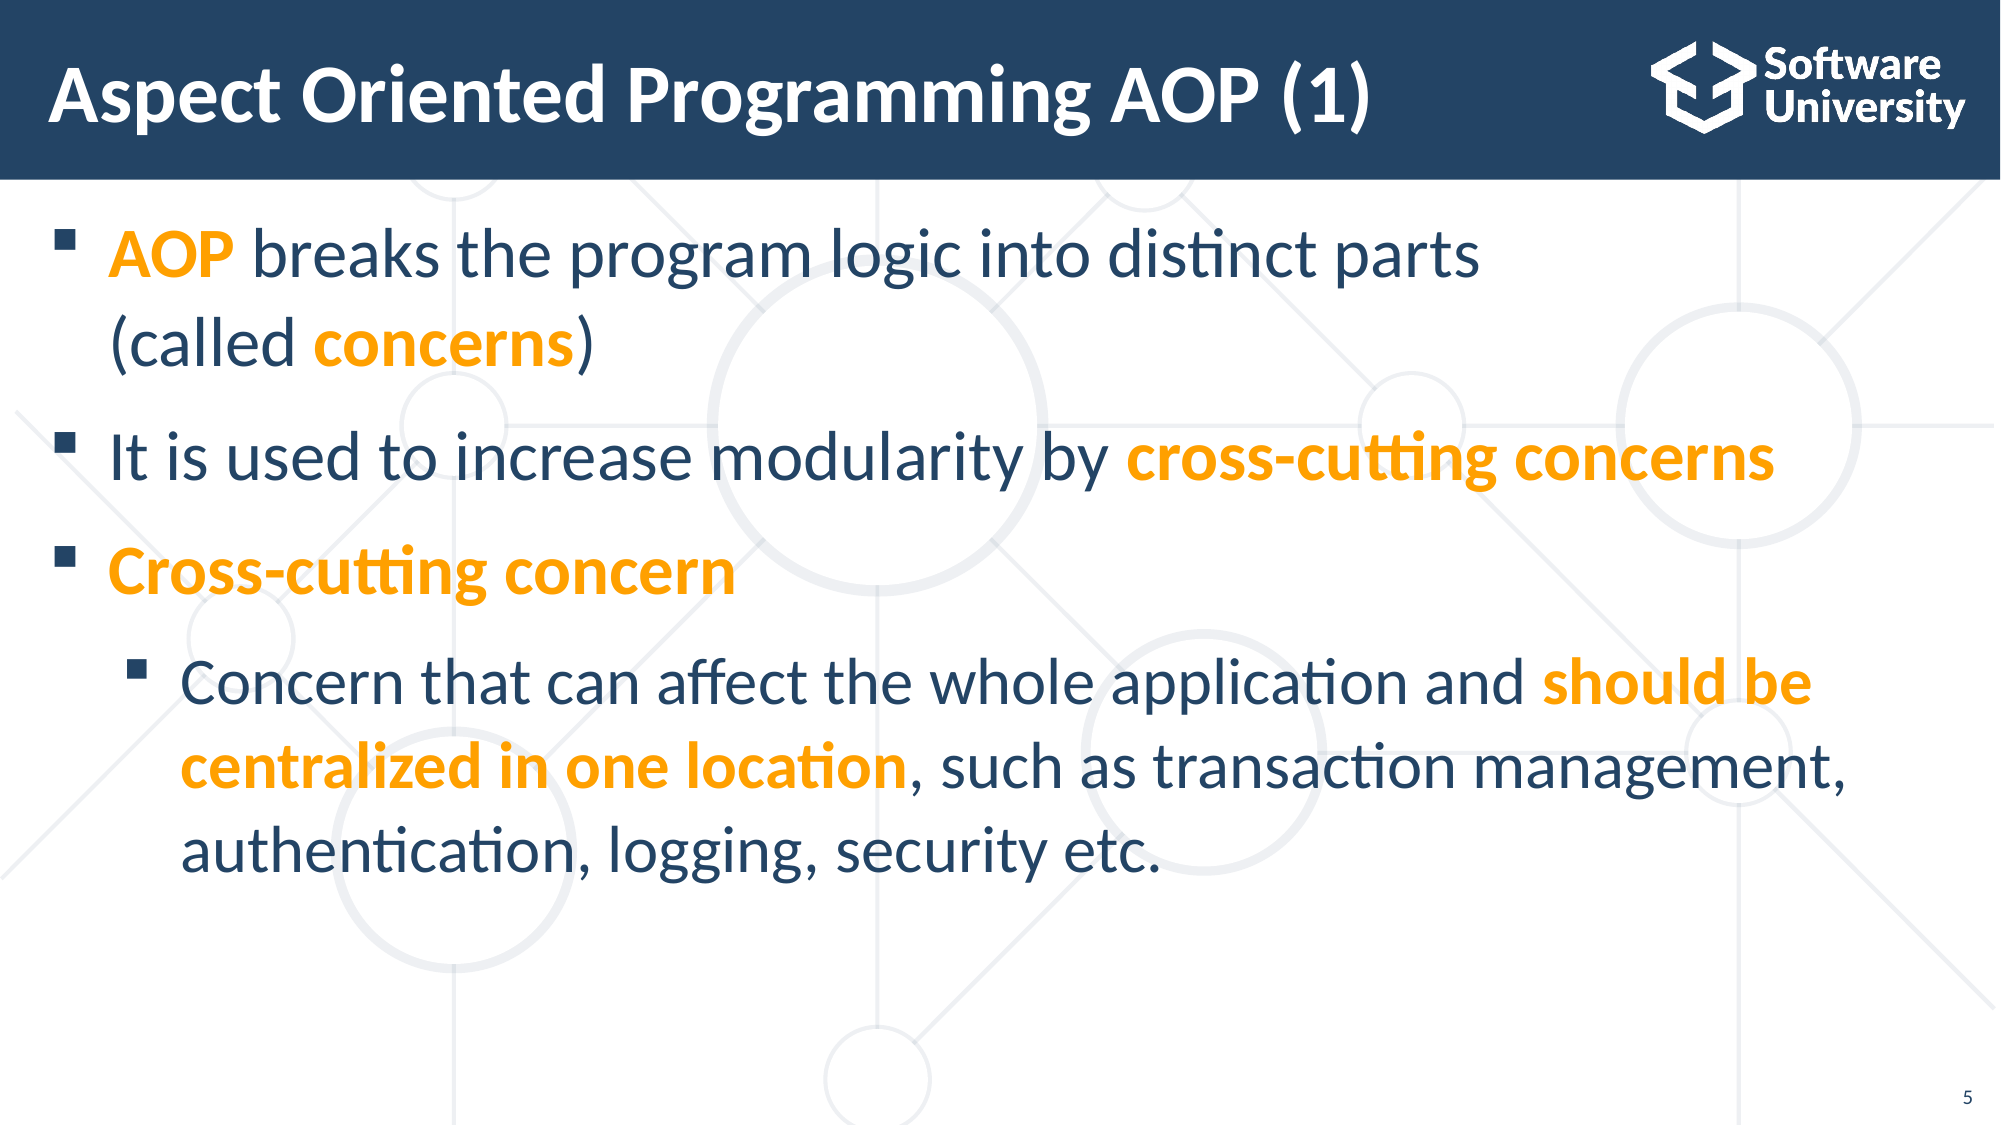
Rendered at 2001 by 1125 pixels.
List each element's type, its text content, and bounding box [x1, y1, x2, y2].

picture [1651, 41, 1966, 134]
slide_number 5 [1927, 1067, 1989, 1117]
title Aspect Oriented Programming AOP (1) [31, 16, 1625, 162]
list AOP breaks the program logic into distinct parts (called concerns) It is used to increase modularity by cross-cutting concerns Cross-cutting concern Concern that can affect the whole application and should be centralized in one location, such as transaction management, authentication, logging, security etc. [31, 196, 1970, 1104]
